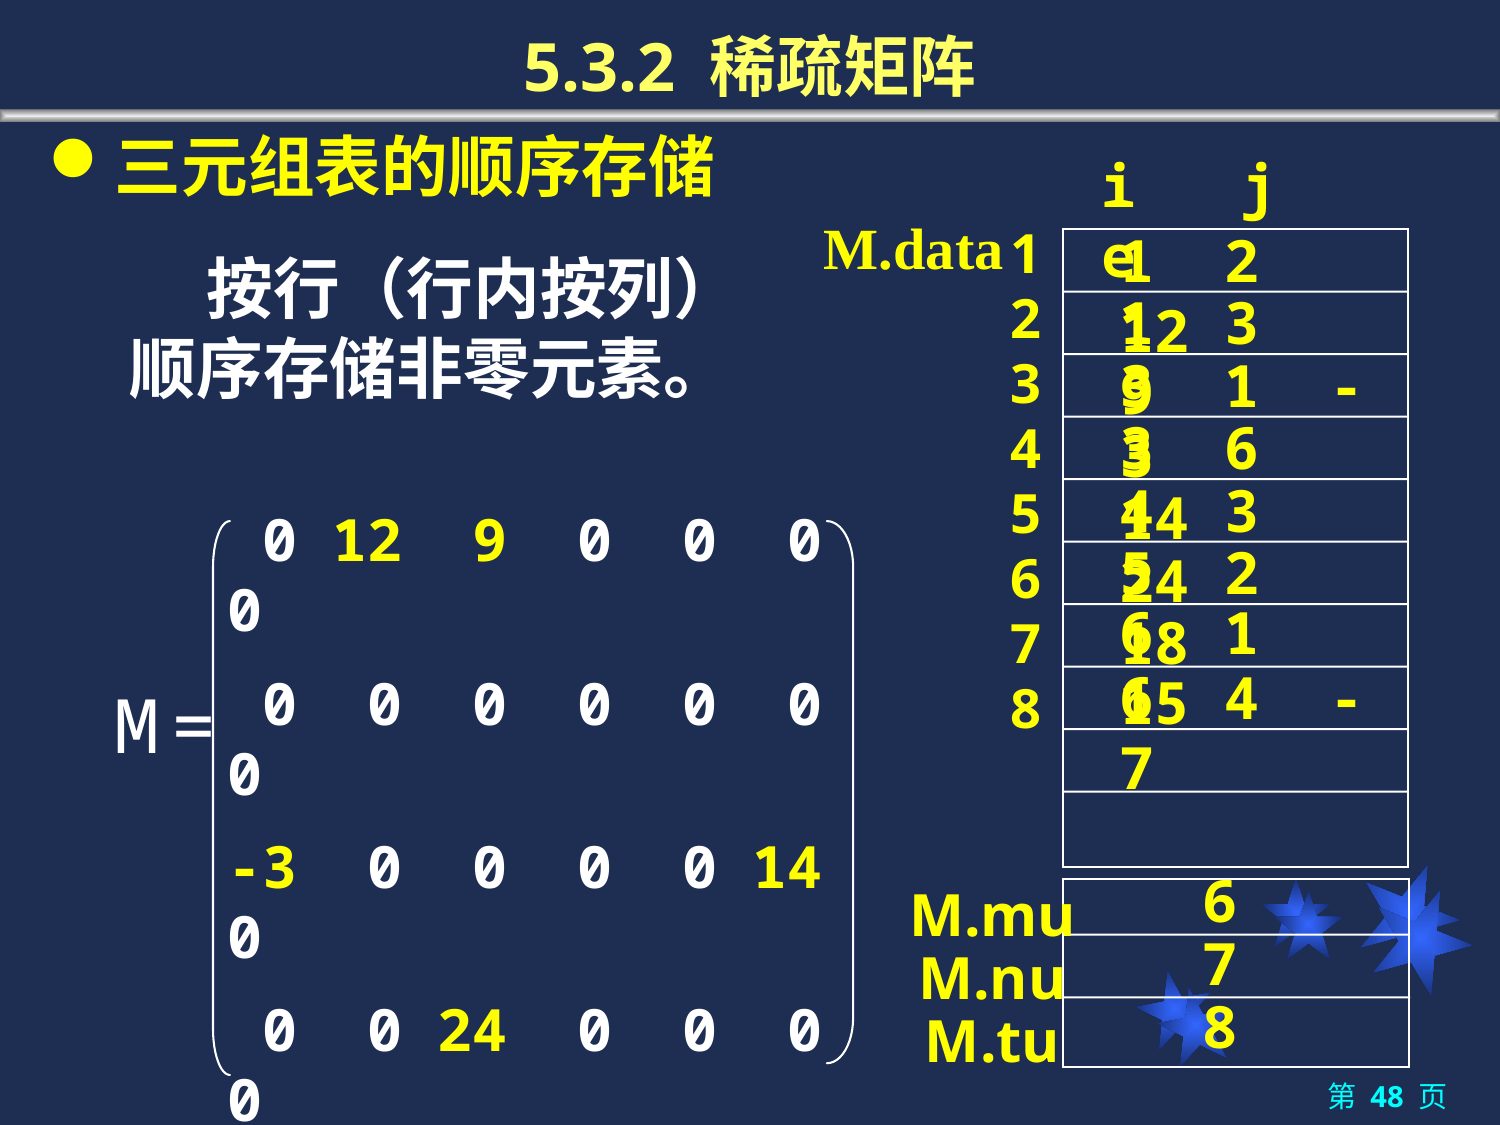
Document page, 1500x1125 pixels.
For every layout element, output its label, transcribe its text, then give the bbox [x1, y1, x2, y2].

title 5.3.2 稀疏矩阵 [0, 0, 1500, 113]
list 三元组表的顺序存储 [32, 126, 1460, 246]
text_box 按行（行内按列）顺序存储非零元素。 [115, 239, 802, 415]
slide_number 第 48 页 [1067, 1070, 1463, 1125]
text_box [99, 495, 803, 1076]
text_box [808, 141, 1410, 1084]
